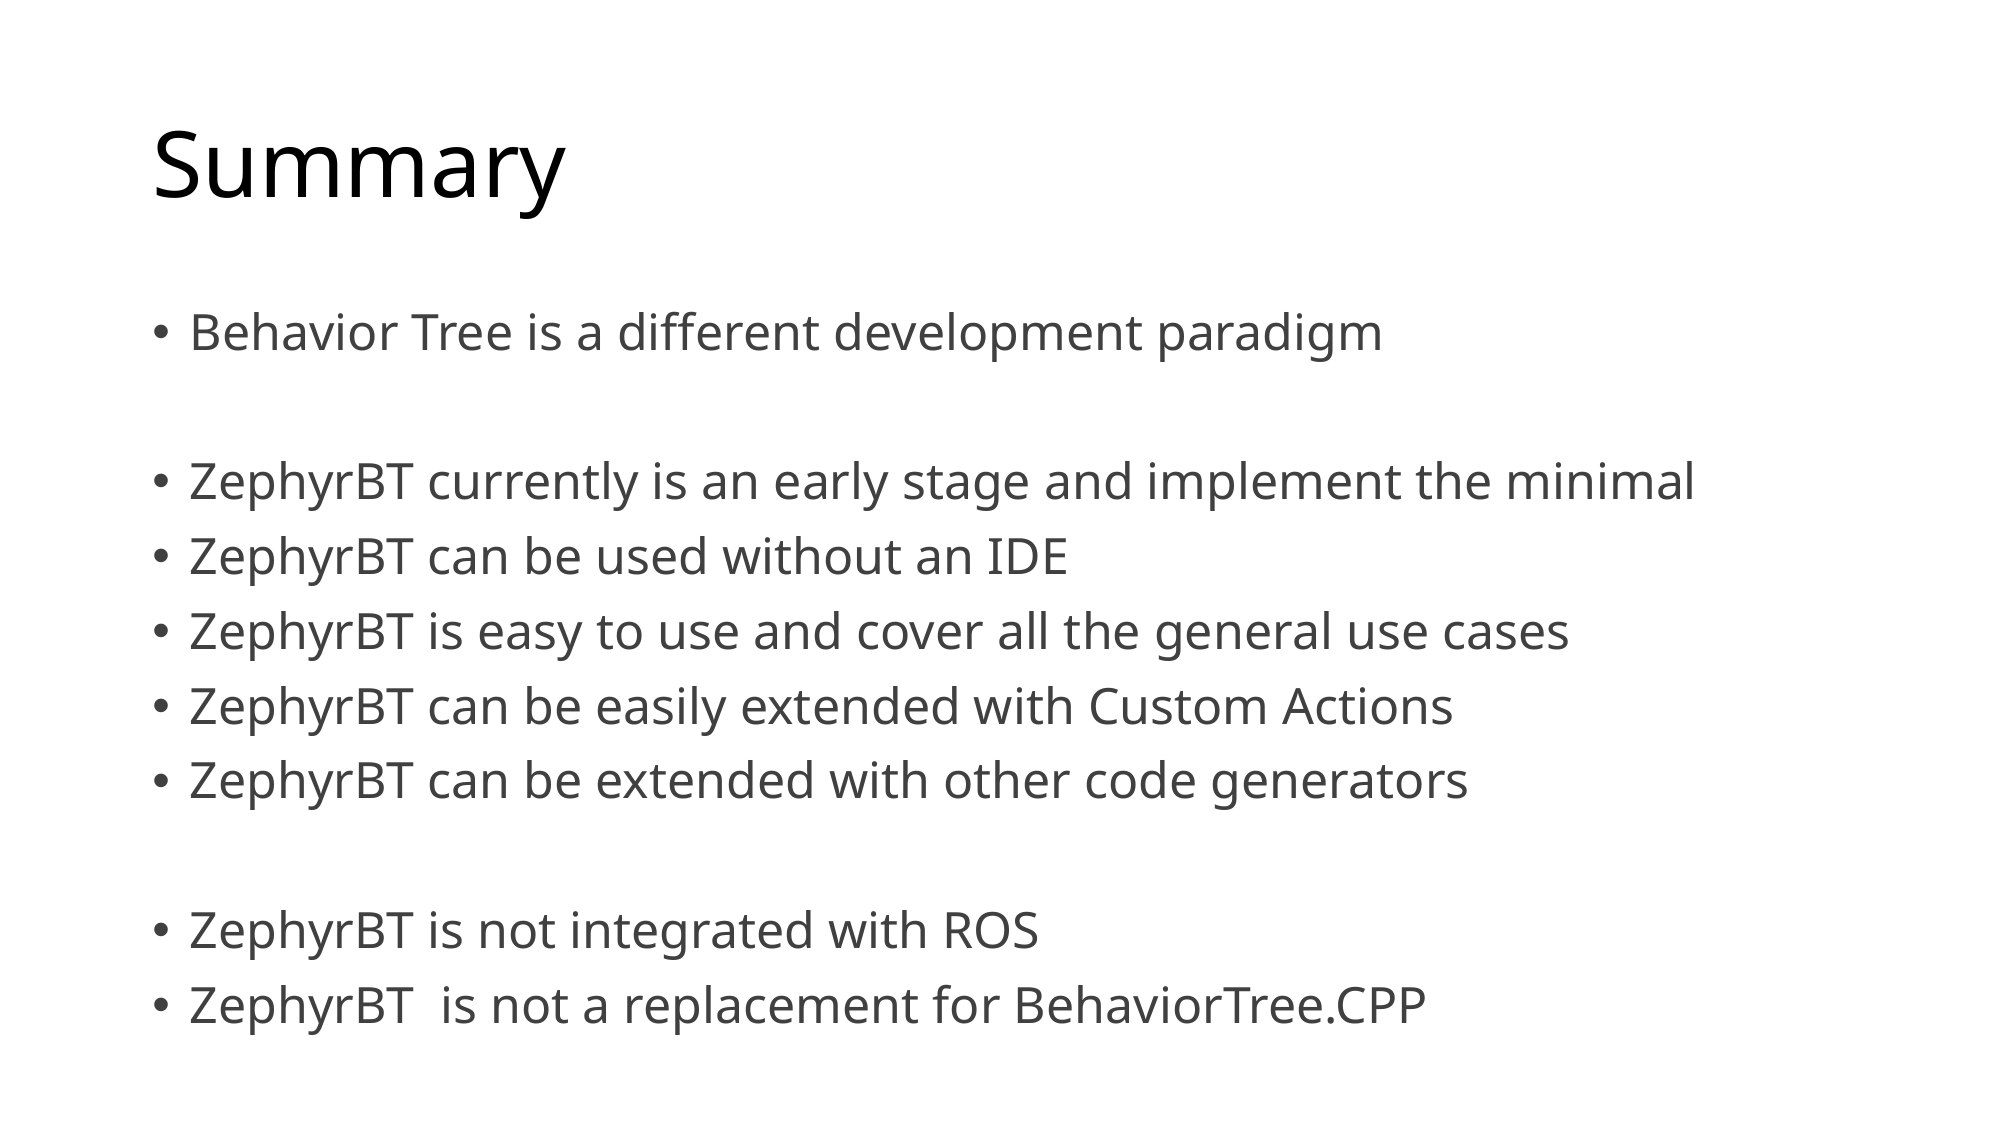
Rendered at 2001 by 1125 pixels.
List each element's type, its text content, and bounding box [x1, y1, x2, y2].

text_box Behavior Tree is a different development paradigm ZephyrBT currently is an early stage and implement the minimal ZephyrBT can be used without an IDE ZephyrBT is easy to use and cover all the general use cases ZephyrBT can be easily extended with Custom Actions ZephyrBT can be extended with other code generators ZephyrBT is not integrated with ROS ZephyrBT is not a replacement for BehaviorTree.CPP [137, 299, 1862, 1013]
title Summary [137, 59, 1862, 277]
